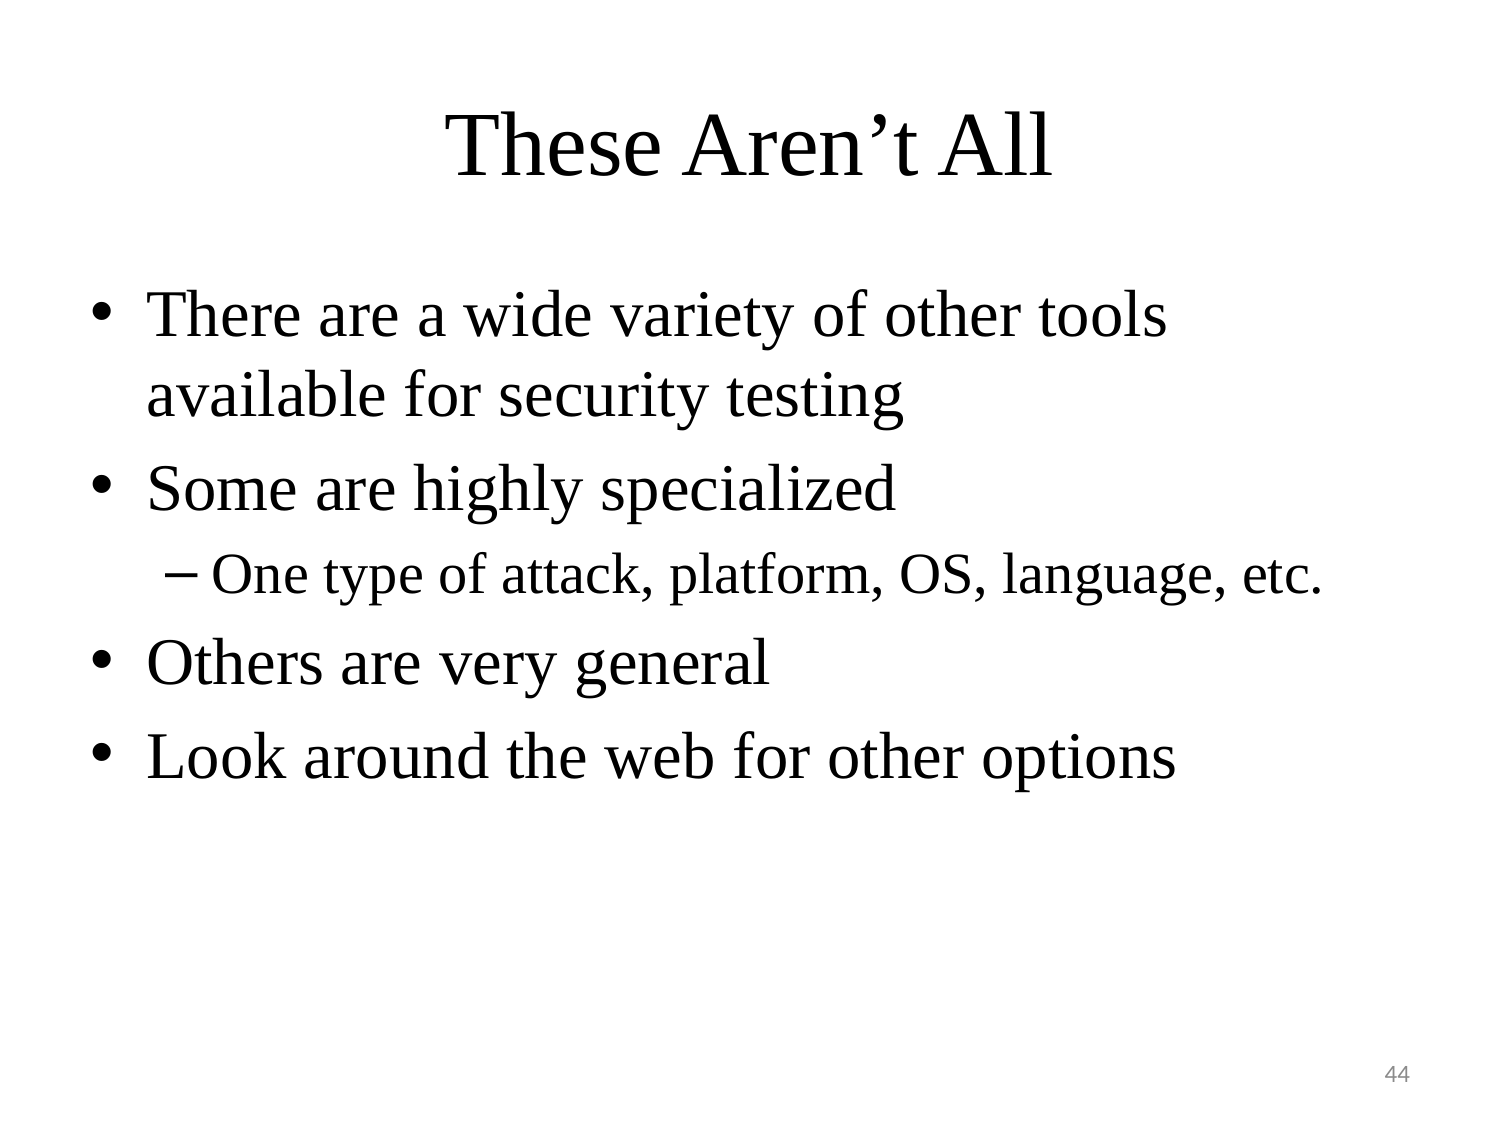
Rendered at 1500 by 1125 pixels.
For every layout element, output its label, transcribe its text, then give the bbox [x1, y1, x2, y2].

list There are a wide variety of other tools available for security testing Some are highly specialized One type of attack, platform, OS, language, etc. Others are very general Look around the web for other options [74, 262, 1426, 1006]
title These Aren’t All [74, 44, 1426, 233]
slide_number 44 [1074, 1042, 1425, 1103]
